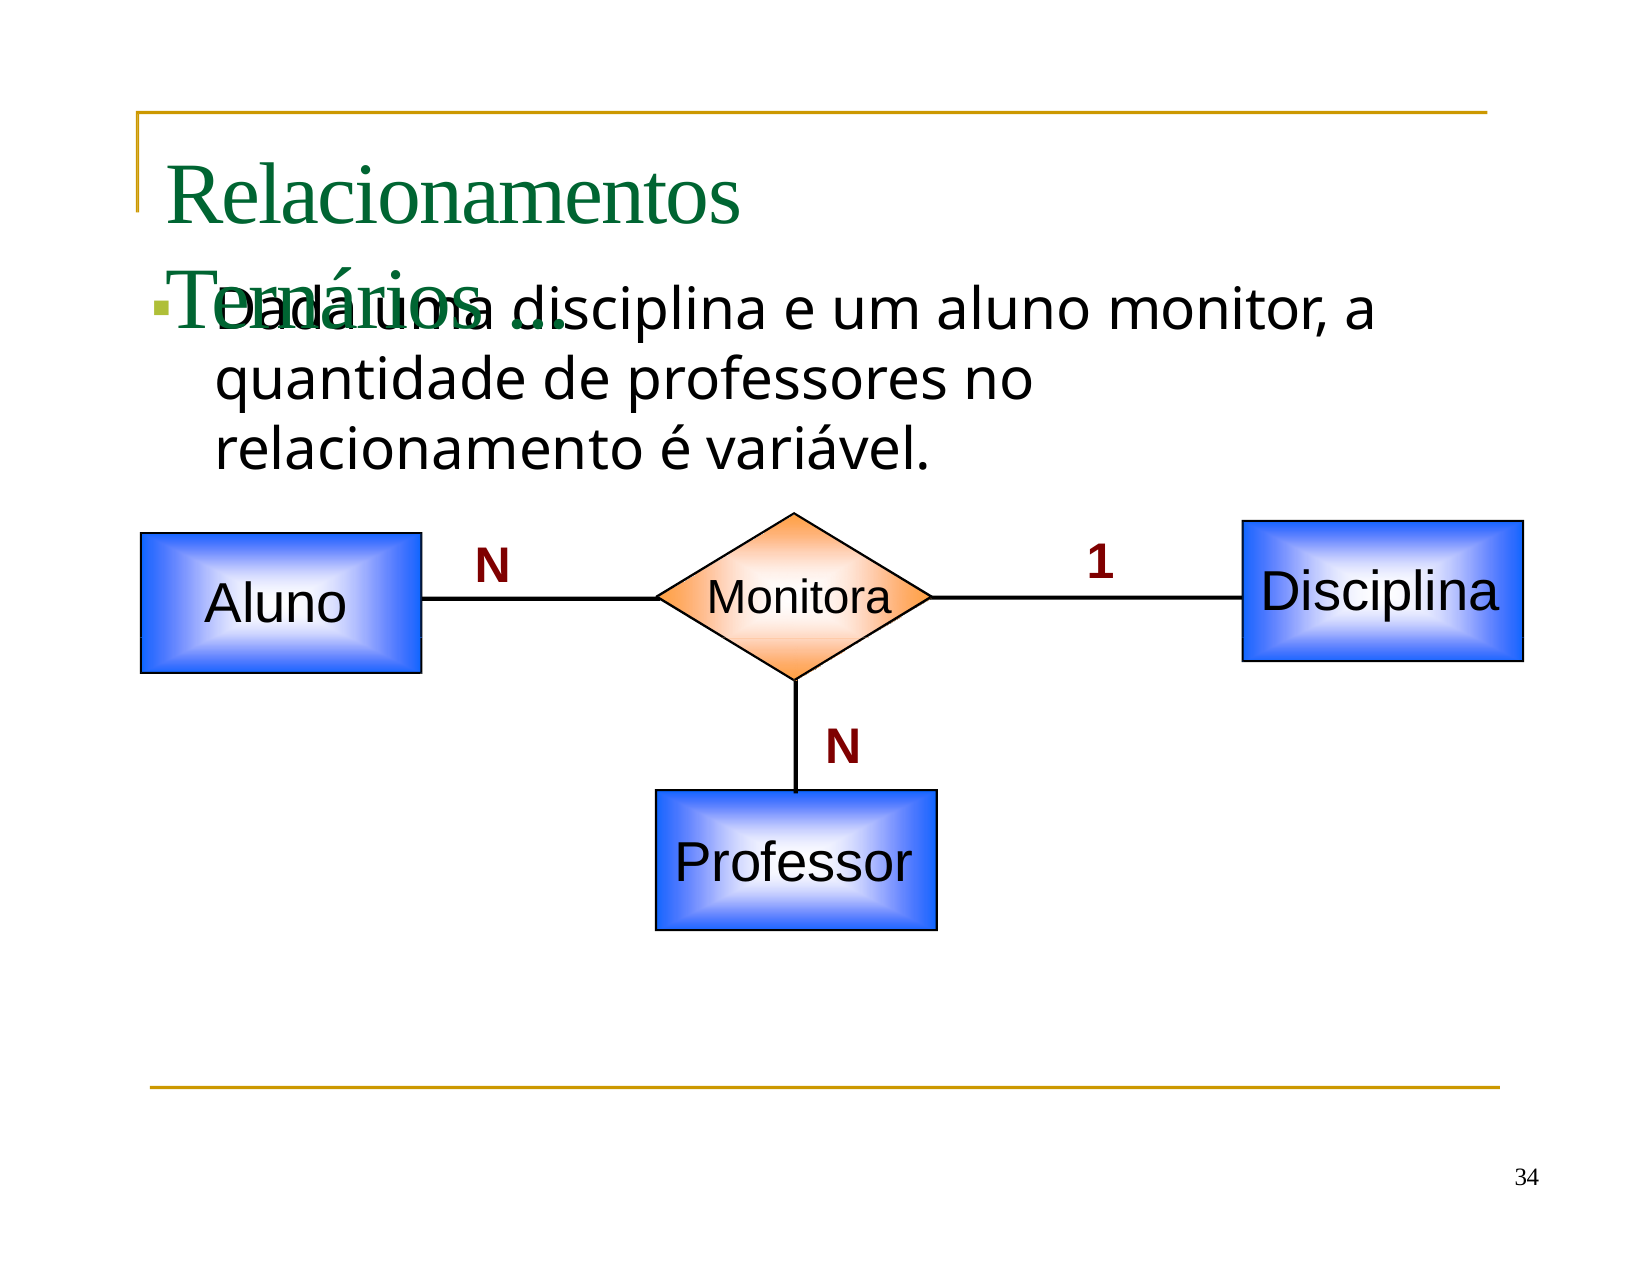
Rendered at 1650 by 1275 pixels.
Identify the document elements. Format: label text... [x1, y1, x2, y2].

slide_number 10 [1508, 1161, 1547, 1275]
text_box Dada uma disciplina e um aluno monitor, a quantidade de professores no relacionamento é variável. [149, 268, 1442, 481]
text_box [655, 511, 933, 635]
text_box [149, 1085, 1500, 1090]
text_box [938, 519, 1525, 636]
title Relacionamentos Ternários ... [162, 134, 1168, 350]
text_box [139, 637, 1525, 932]
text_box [139, 531, 650, 636]
